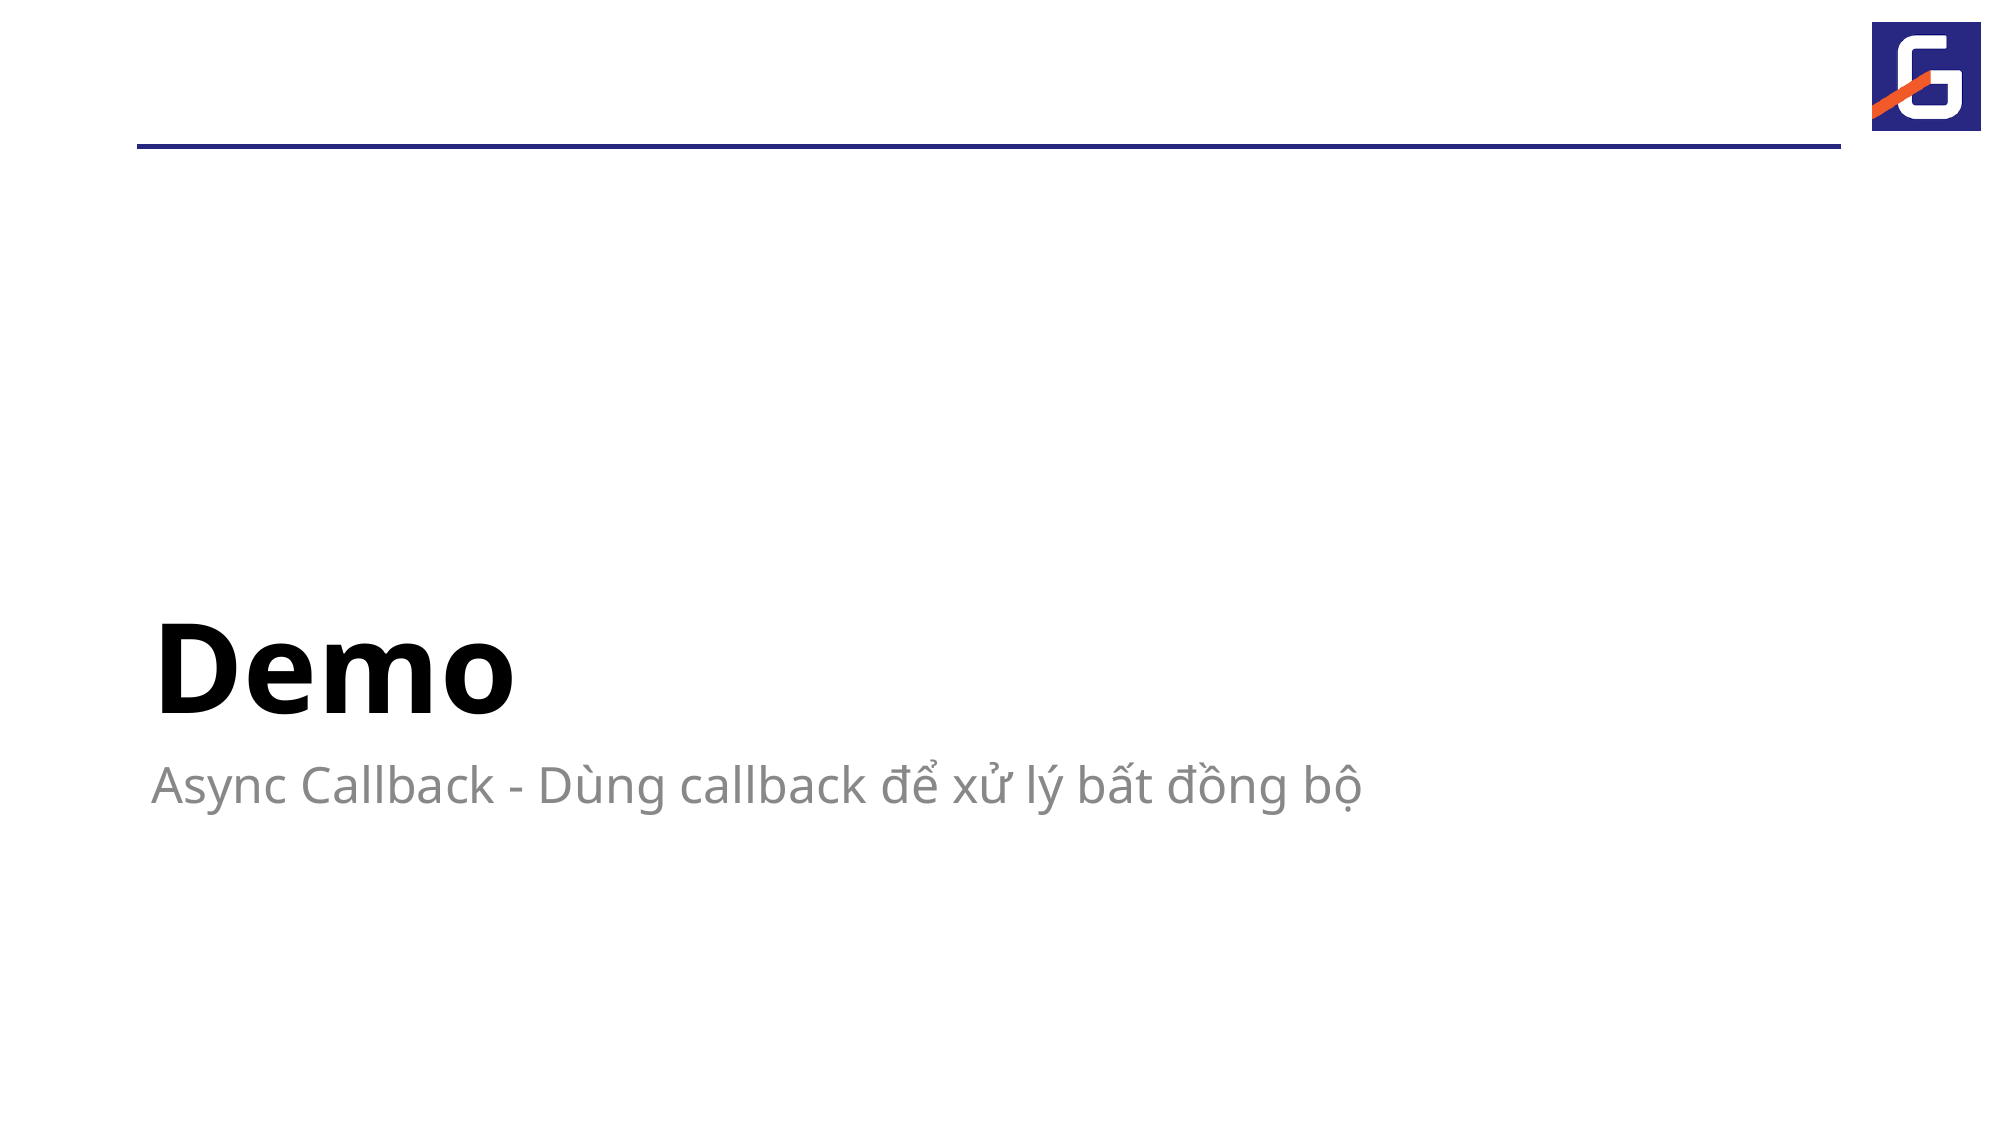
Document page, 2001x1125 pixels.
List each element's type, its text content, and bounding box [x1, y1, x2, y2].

list Async Callback - Dùng callback để xử lý bất đồng bộ [136, 752, 1862, 999]
title Demo [136, 280, 1862, 749]
picture [1872, 22, 1981, 131]
